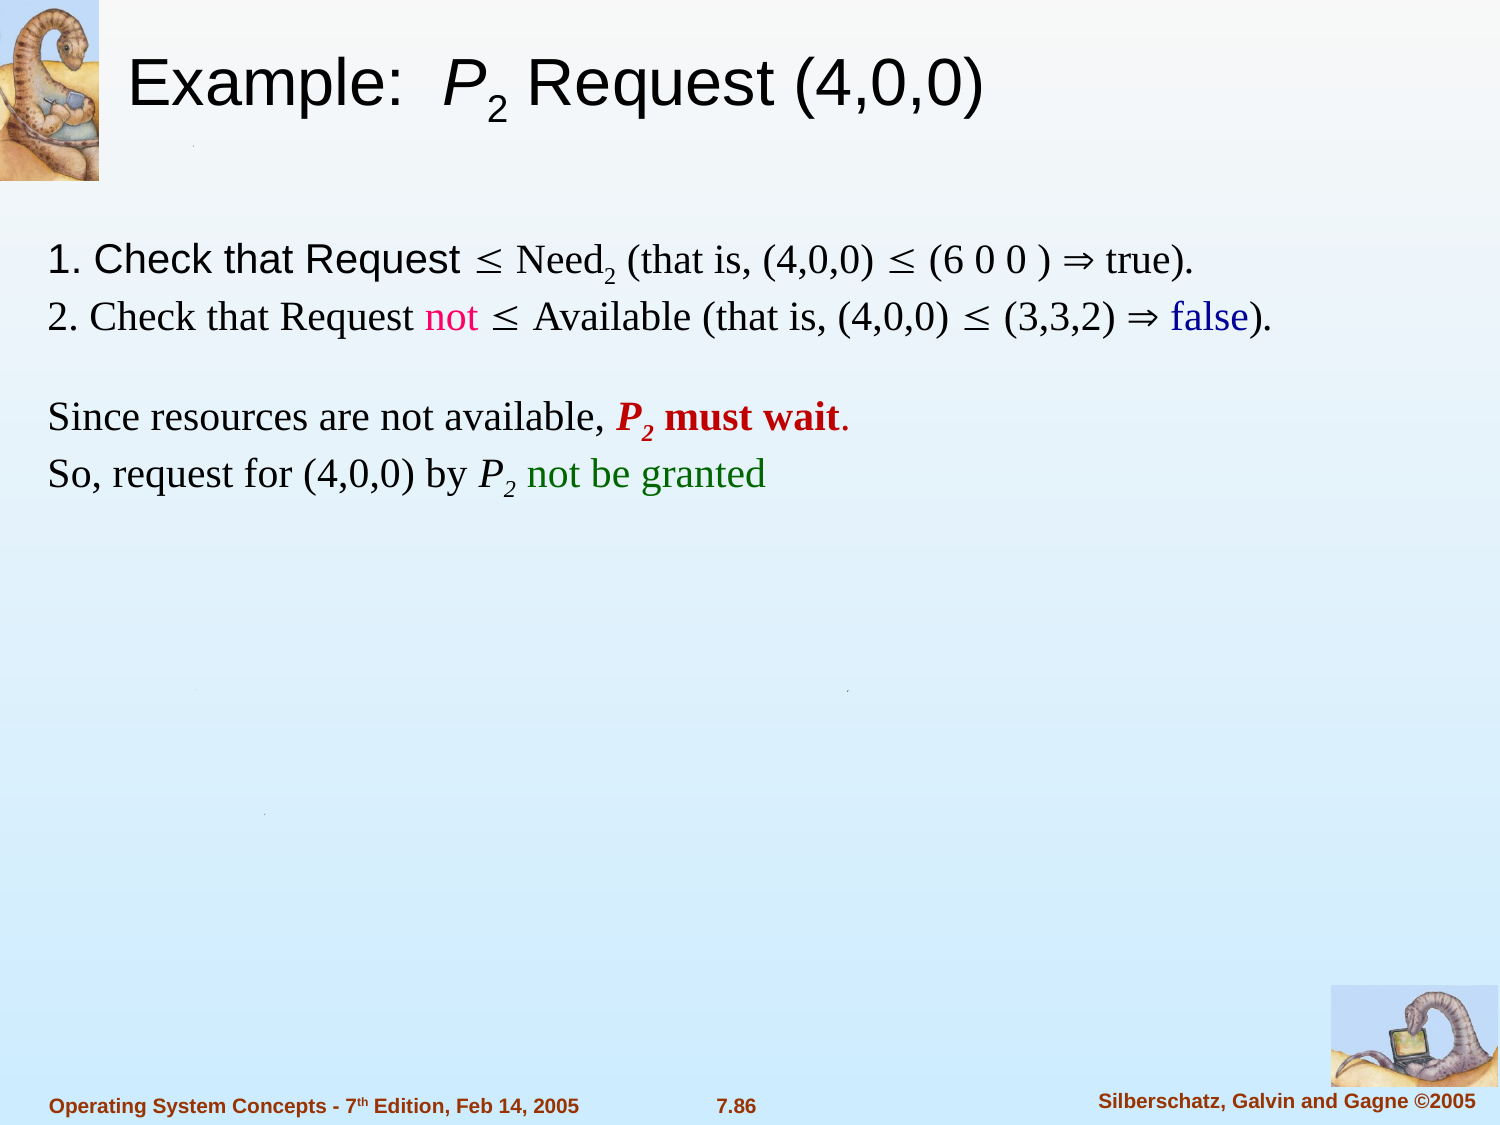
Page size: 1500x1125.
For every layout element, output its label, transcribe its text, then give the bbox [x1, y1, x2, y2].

picture [0, 0, 99, 181]
title Example: P2 Request (4,0,0) [112, 37, 1438, 138]
picture [1331, 985, 1498, 1087]
list 1. Check that Request  Need2 (that is, (4,0,0)  (6 0 0 )  true). 2. Check that Request not  Available (that is, (4,0,0)  (3,3,2)  false). Since resources are not available, P2 must wait. So, request for (4,0,0) by P2 not be granted [32, 224, 1457, 970]
